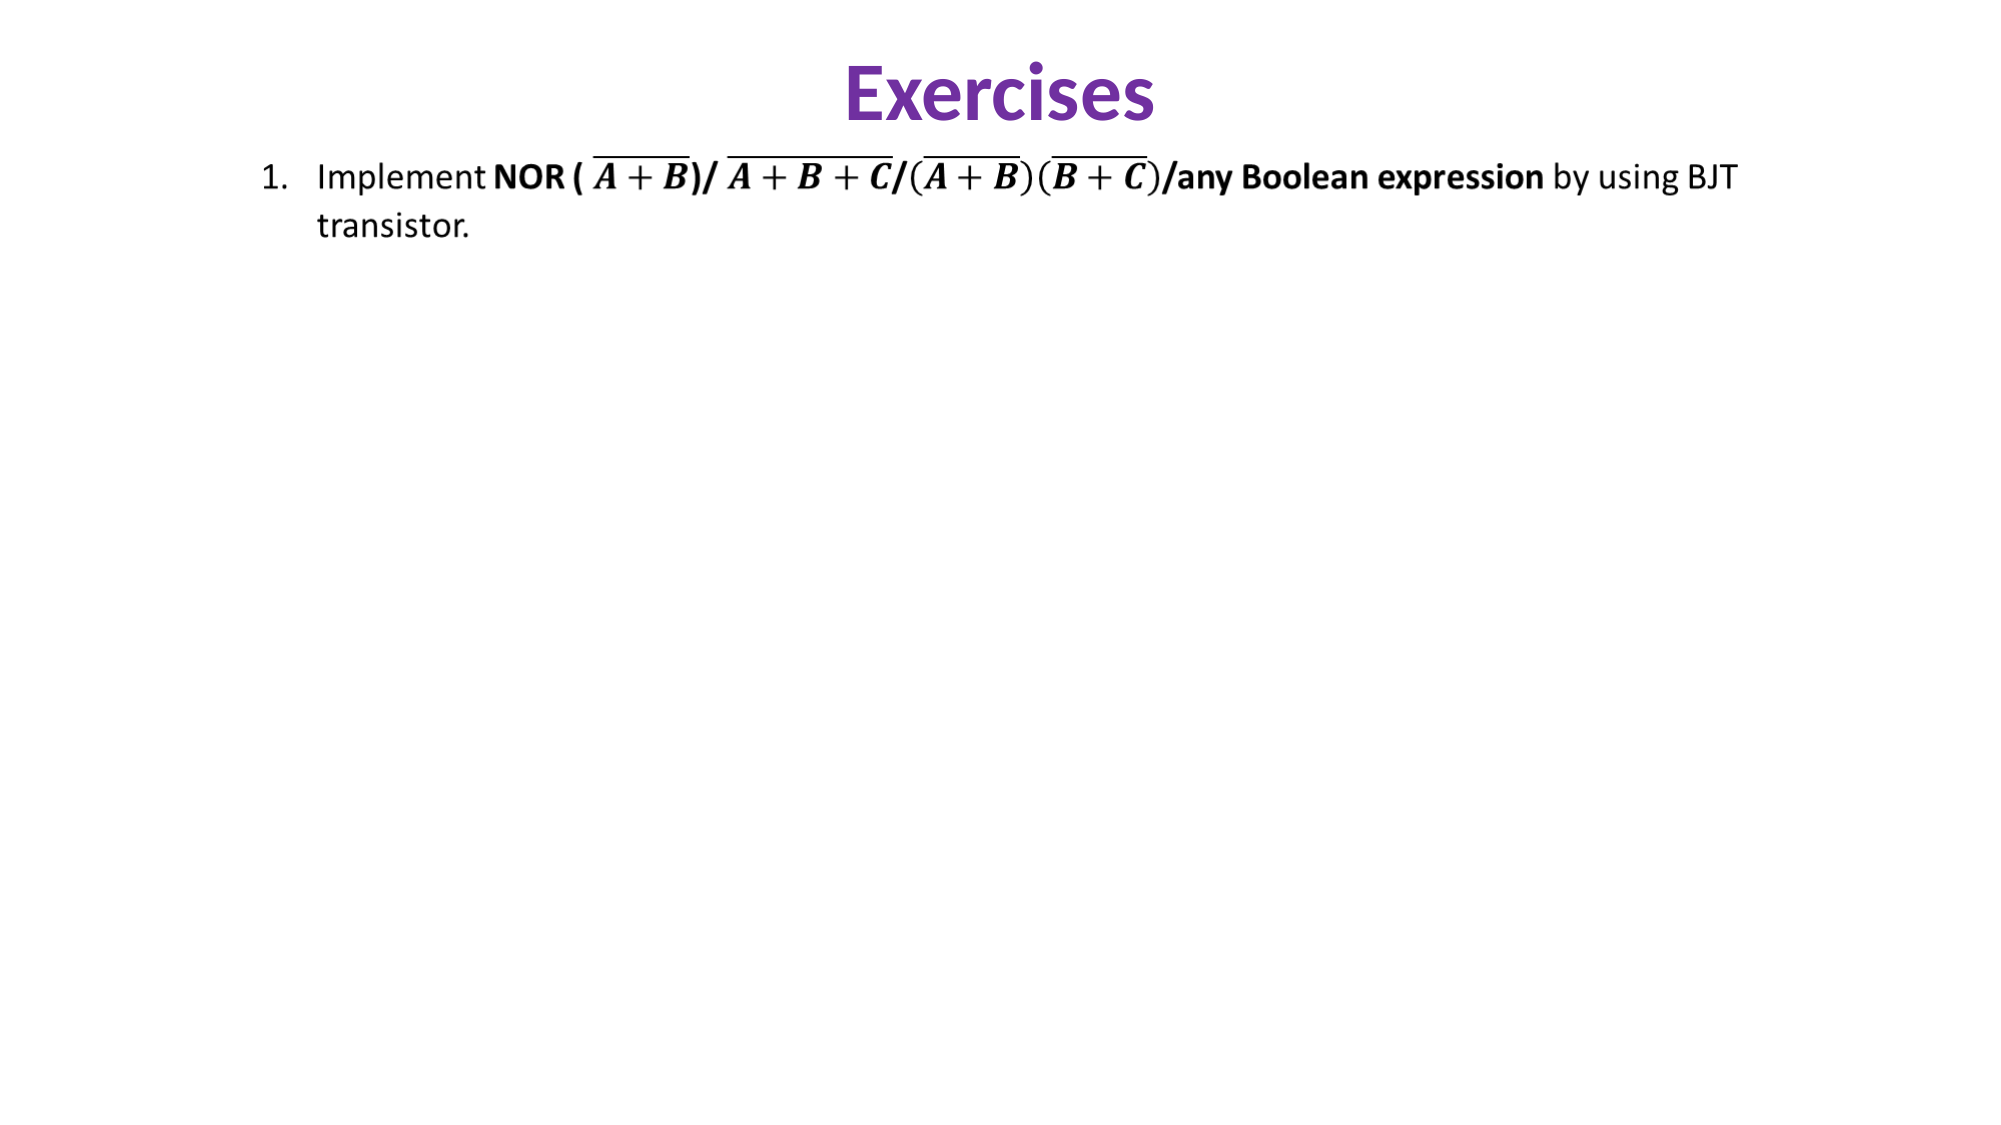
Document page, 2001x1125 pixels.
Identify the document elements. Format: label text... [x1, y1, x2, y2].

title Exercises [333, 25, 1667, 145]
text_box [246, 145, 1754, 256]
